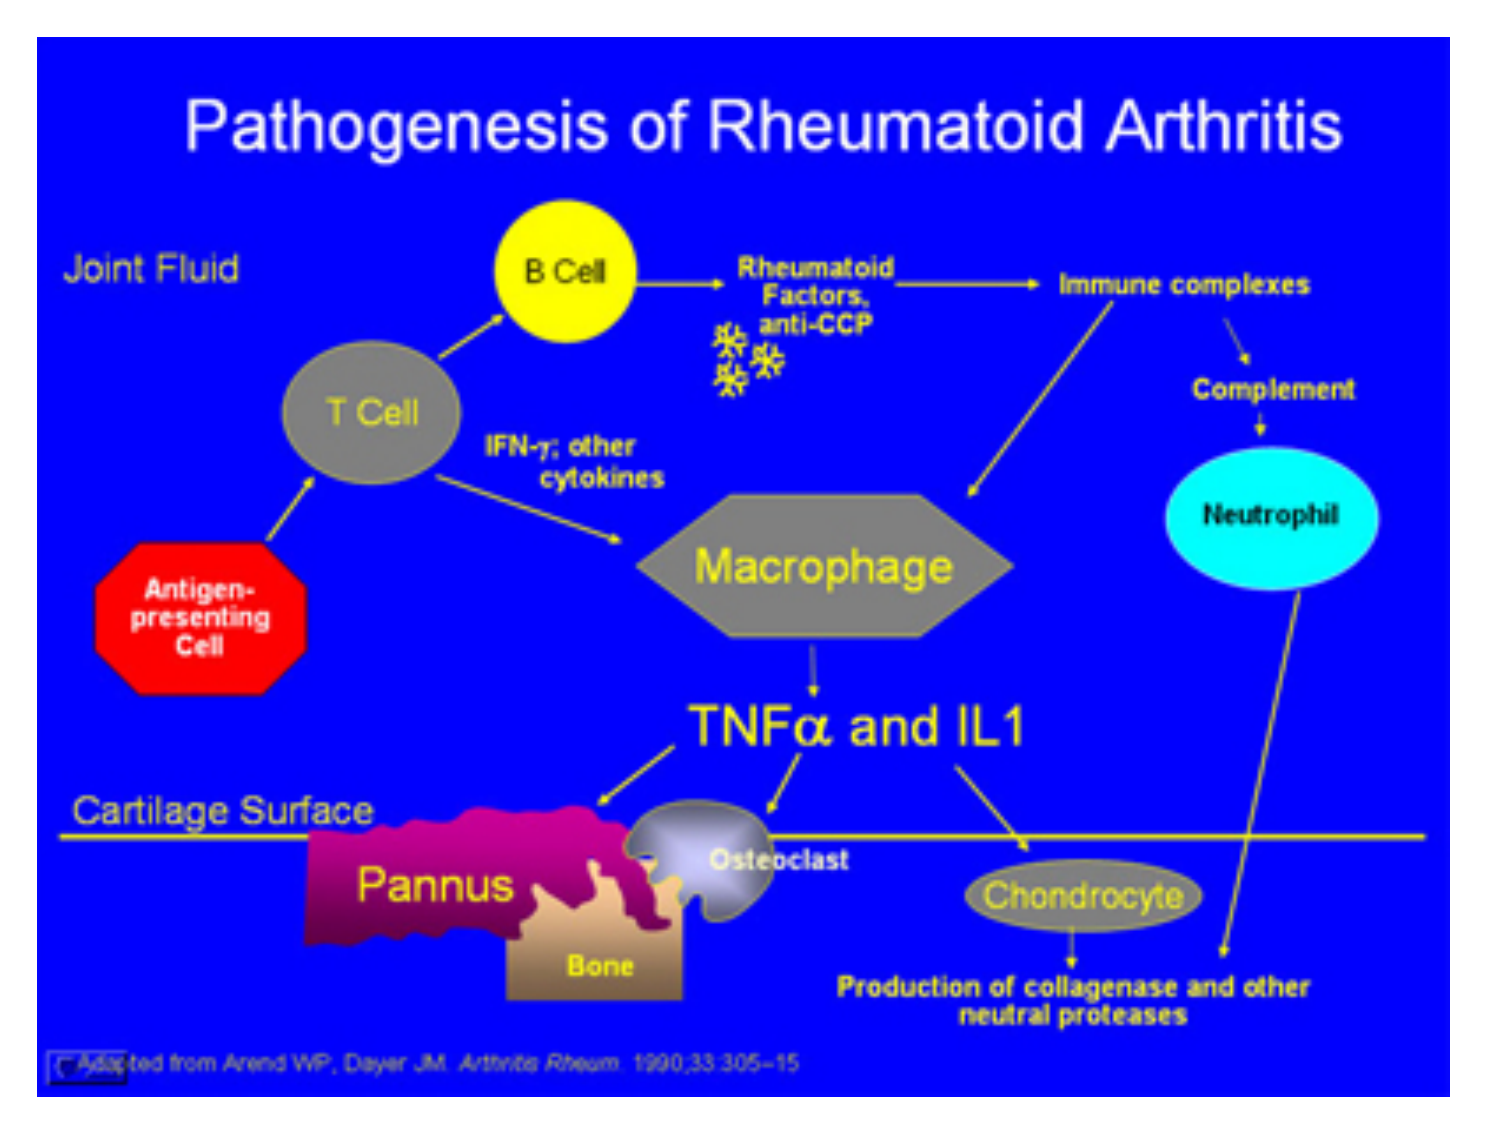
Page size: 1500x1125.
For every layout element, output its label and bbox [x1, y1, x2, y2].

picture [37, 37, 1451, 1098]
